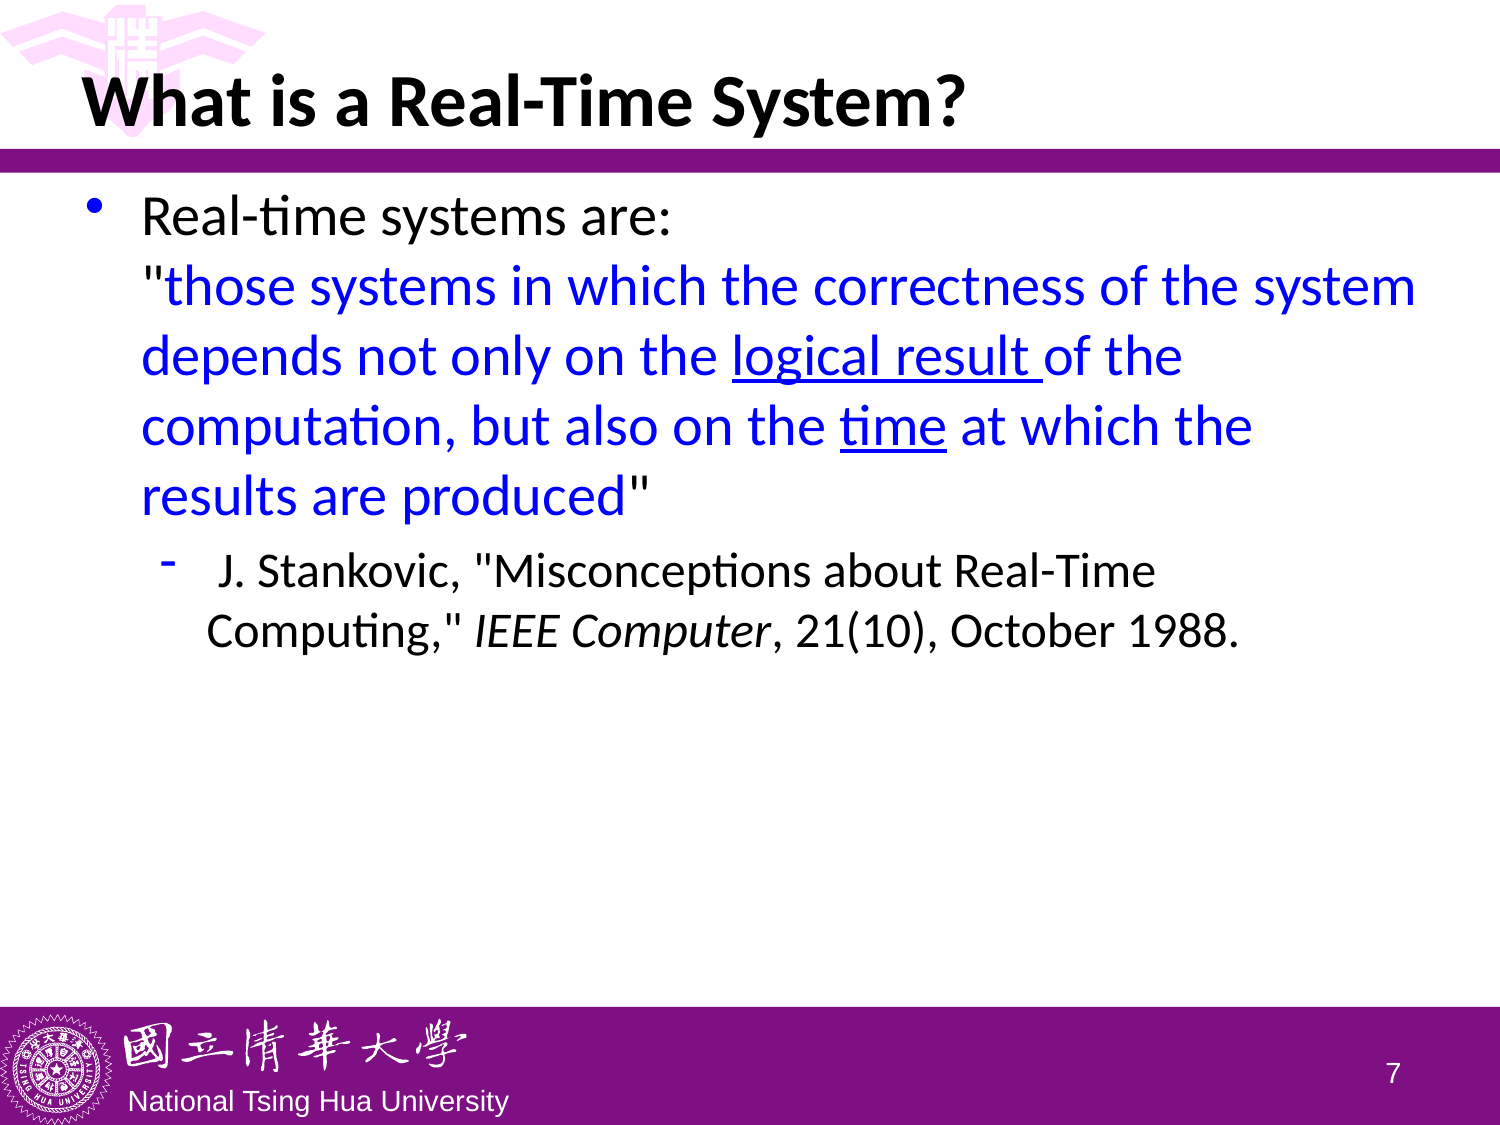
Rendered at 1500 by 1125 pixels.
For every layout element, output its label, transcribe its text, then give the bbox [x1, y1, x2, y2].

list Real-time systems are: "those systems in which the correctness of the system depends not only on the logical result of the computation, but also on the time at which the results are produced" J. Stankovic, "Misconceptions about Real-Time Computing," IEEE Computer, 21(10), October 1988. [69, 169, 1436, 1000]
slide_number 6 [1104, 1021, 1417, 1097]
title What is a Real-Time System? [66, 37, 1436, 149]
